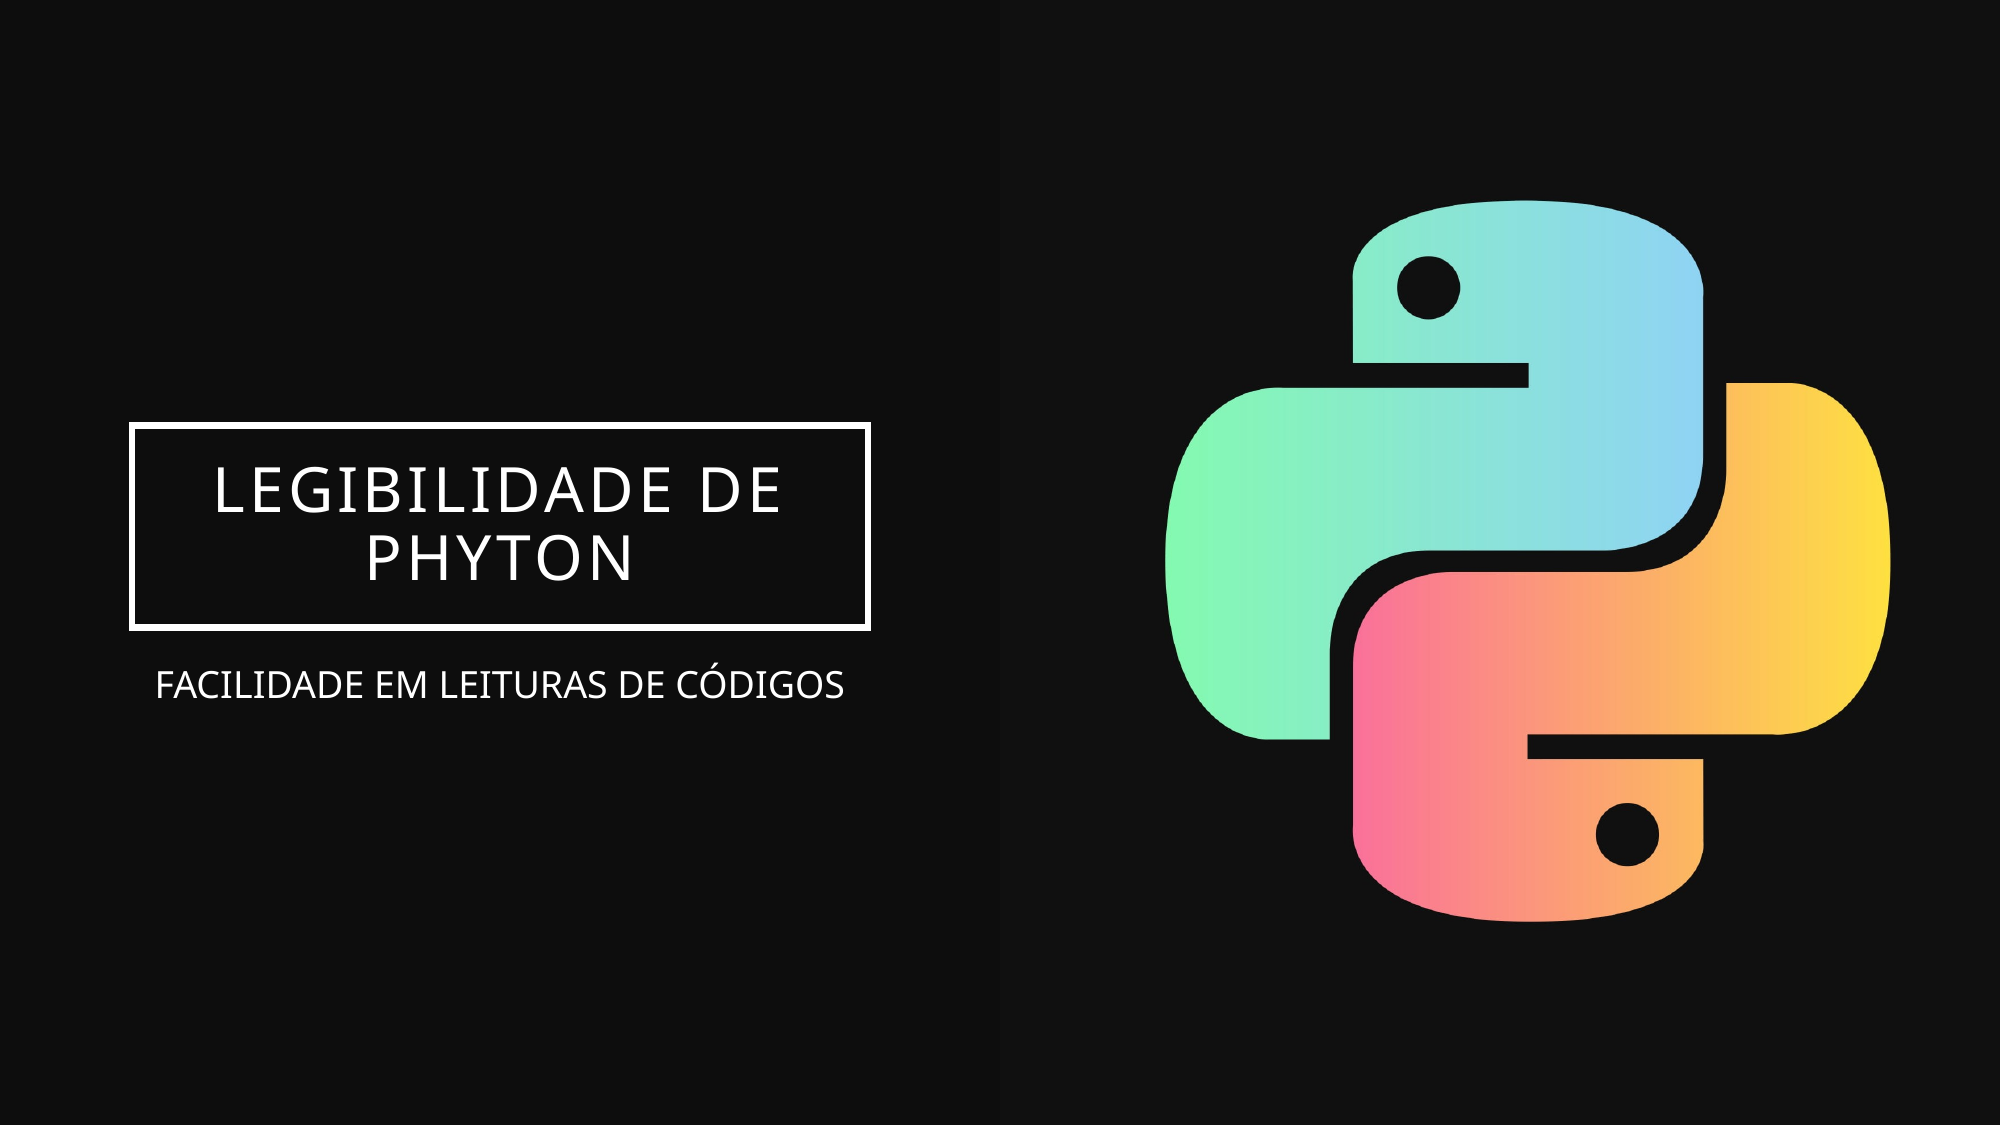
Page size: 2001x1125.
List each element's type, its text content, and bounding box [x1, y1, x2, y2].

subtitle FACILIDADE EM LEITURAS DE CÓDIGOS [131, 653, 868, 769]
text_box [0, 0, 999, 1125]
title LEGIBILIDADE DE PHYTON [129, 422, 871, 631]
picture [999, 0, 2000, 1125]
